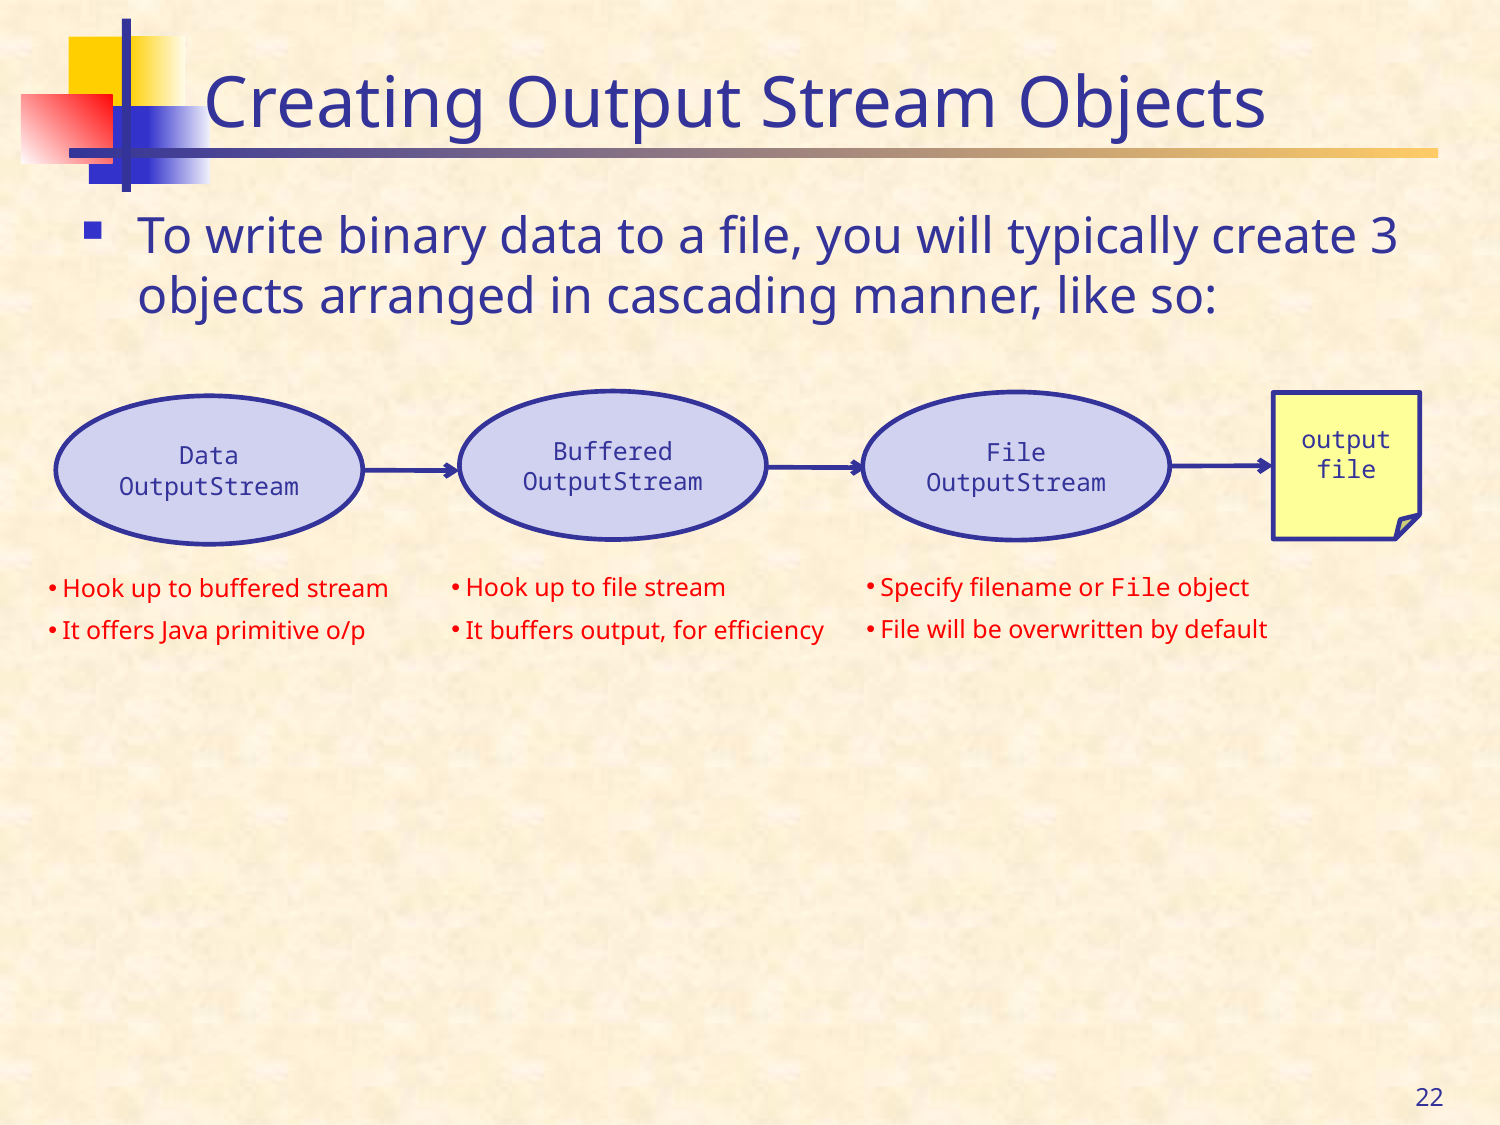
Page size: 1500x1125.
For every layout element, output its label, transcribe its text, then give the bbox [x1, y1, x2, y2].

text_box File OutputStream [871, 391, 1170, 541]
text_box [459, 390, 867, 540]
title Creating Output Stream Objects [188, 34, 1468, 150]
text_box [55, 395, 456, 545]
text_box Specify filename or File object File will be overwritten by default [851, 563, 1283, 652]
text_box Hook up to file stream It buffers output, for efficiency [436, 564, 840, 652]
list To write binary data to a file, you will typically create 3 objects arranged in cascading manner, like so: [66, 196, 1460, 1007]
footer 22 [983, 1047, 1460, 1123]
picture [0, 0, 1500, 1125]
text_box Hook up to buffered stream It offers Java primitive o/p [33, 565, 405, 653]
text_box output file [1273, 392, 1420, 540]
